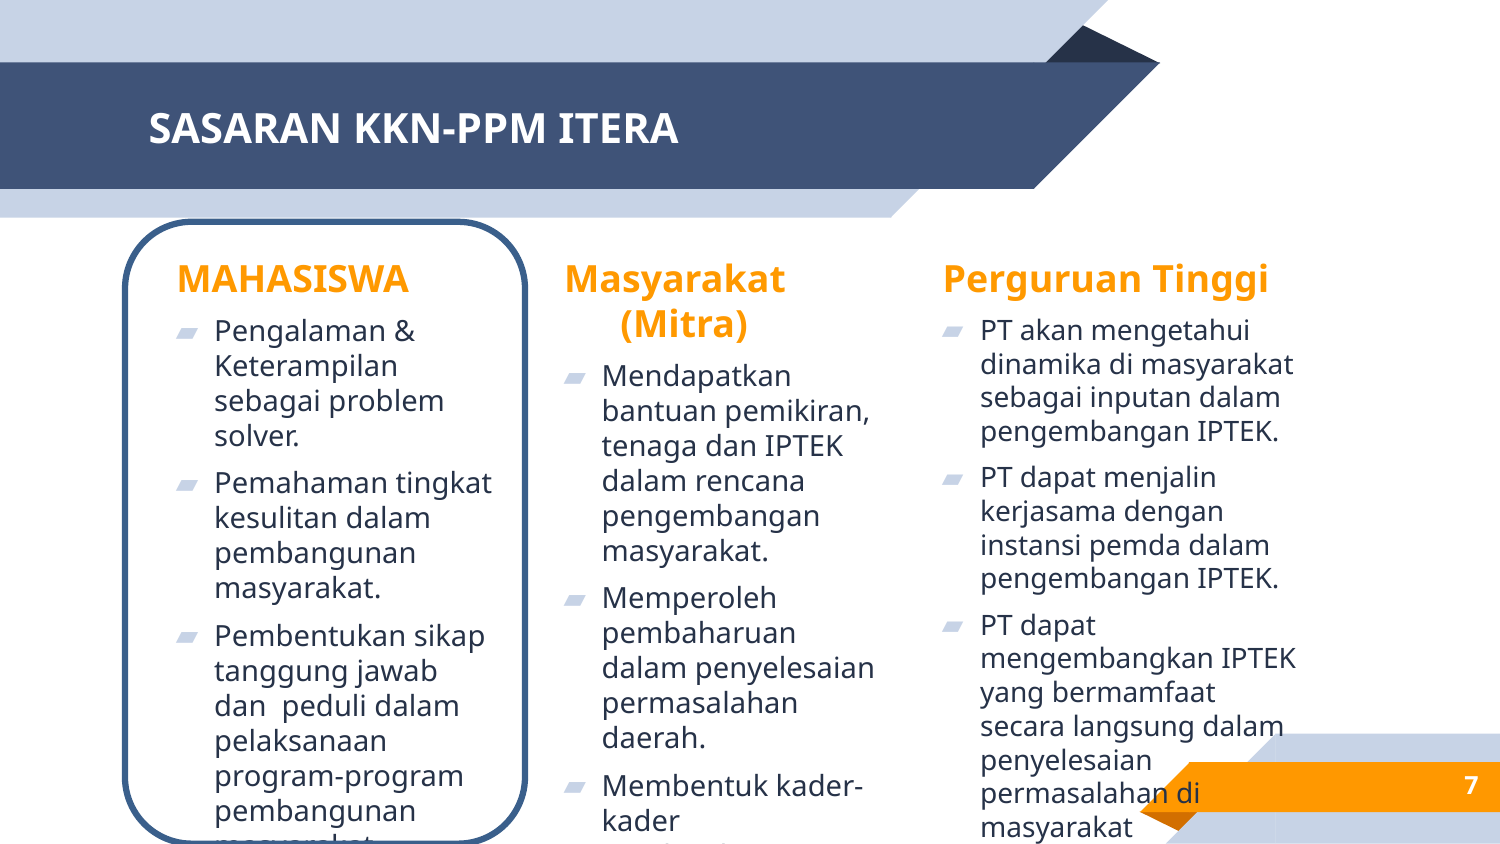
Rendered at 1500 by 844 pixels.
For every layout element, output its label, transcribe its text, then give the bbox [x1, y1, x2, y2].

list Perguruan Tinggi PT akan mengetahui dinamika di masyarakat sebagai inputan dalam pengembangan IPTEK. PT dapat menjalin kerjasama dengan instansi pemda dalam pengembangan IPTEK. PT dapat mengembangkan IPTEK yang bermamfaat secara langsung dalam penyelesaian permasalahan di masyarakat [908, 239, 1313, 685]
list Masyarakat (Mitra) Mendapatkan bantuan pemikiran, tenaga dan IPTEK dalam rencana pengembangan masyarakat. Memperoleh pembaharuan dalam penyelesaian permasalahan daerah. Membentuk kader-kader pemberdayaan masyarakat. [530, 239, 900, 685]
text_box [122, 219, 528, 844]
slide_number 7 [1249, 760, 1494, 813]
title SASARAN KKN-PPM ITERA [133, 64, 997, 190]
